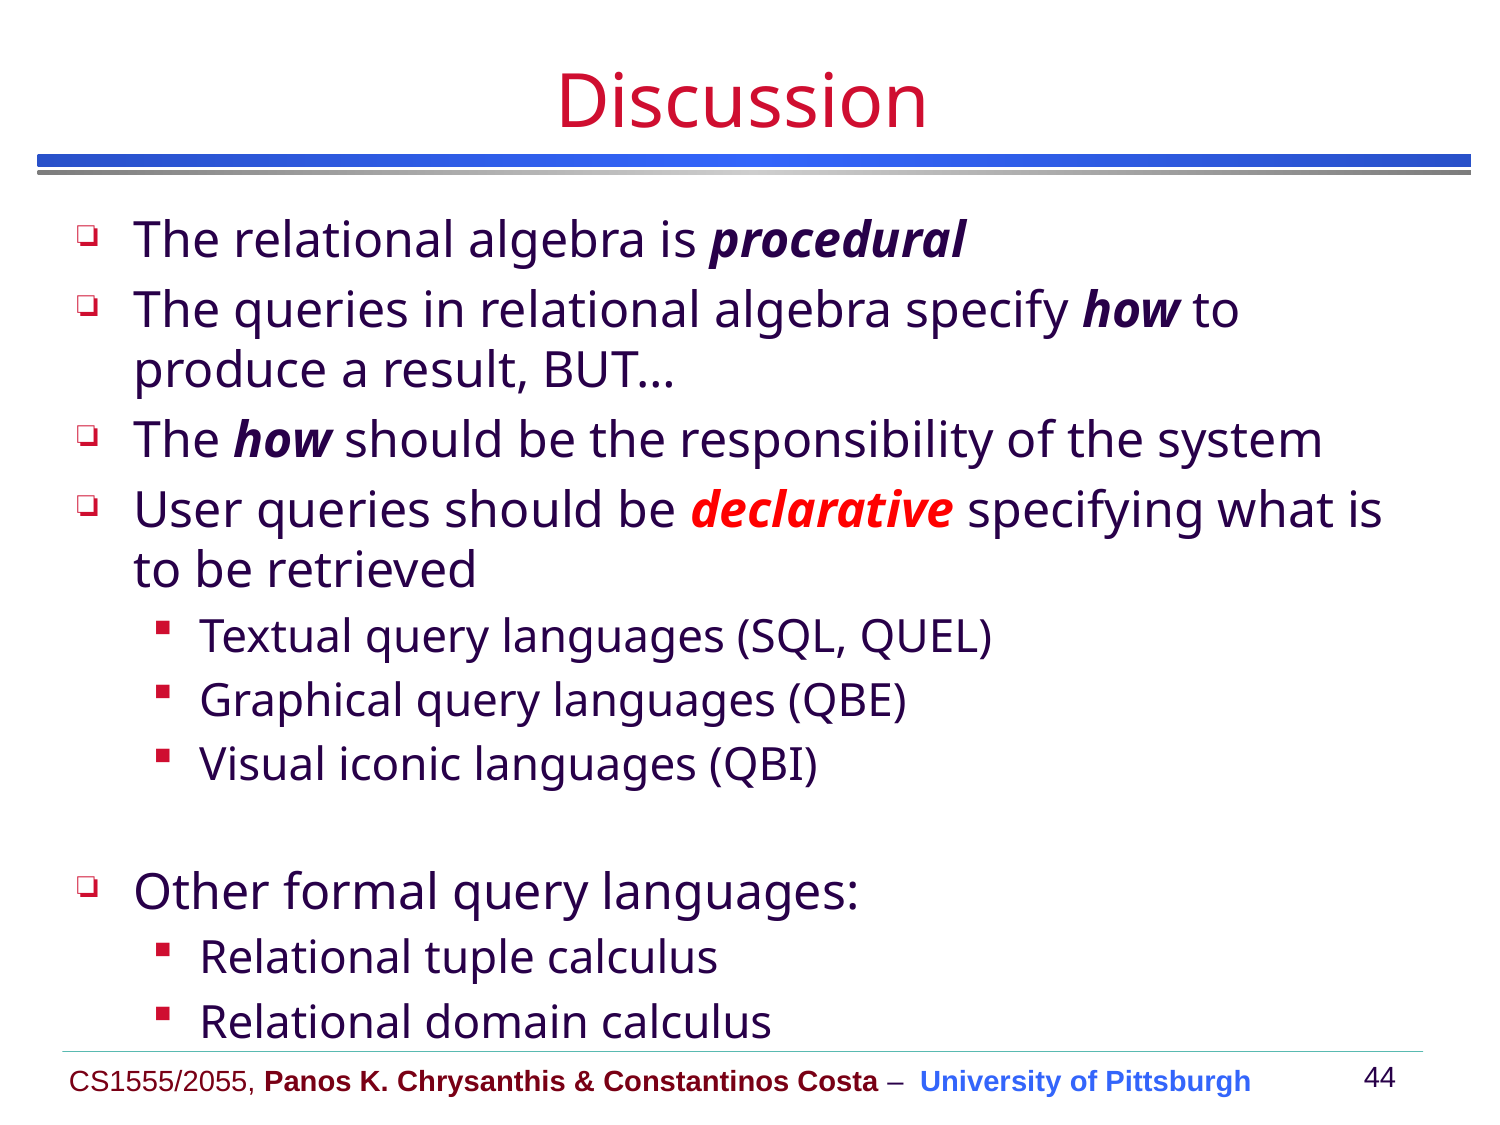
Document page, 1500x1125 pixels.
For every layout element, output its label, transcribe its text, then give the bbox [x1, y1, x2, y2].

title Discussion [0, 62, 1486, 150]
table_cell 4 [952, 154, 956, 166]
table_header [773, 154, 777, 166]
table_cell 6 [497, 154, 502, 166]
list The relational algebra is procedural The queries in relational algebra specify how to produce a result, BUT… The how should be the responsibility of the system User queries should be declarative specifying what is to be retrieved Textual query languages (SQL, QUEL) Graphical query languages (QBE) Visual iconic languages (QBI) Other formal query languages: Relational tuple calculus Relational domain calculus [62, 200, 1413, 1050]
table_cell 4 [407, 154, 412, 166]
table_cell 6 [1090, 154, 1094, 166]
